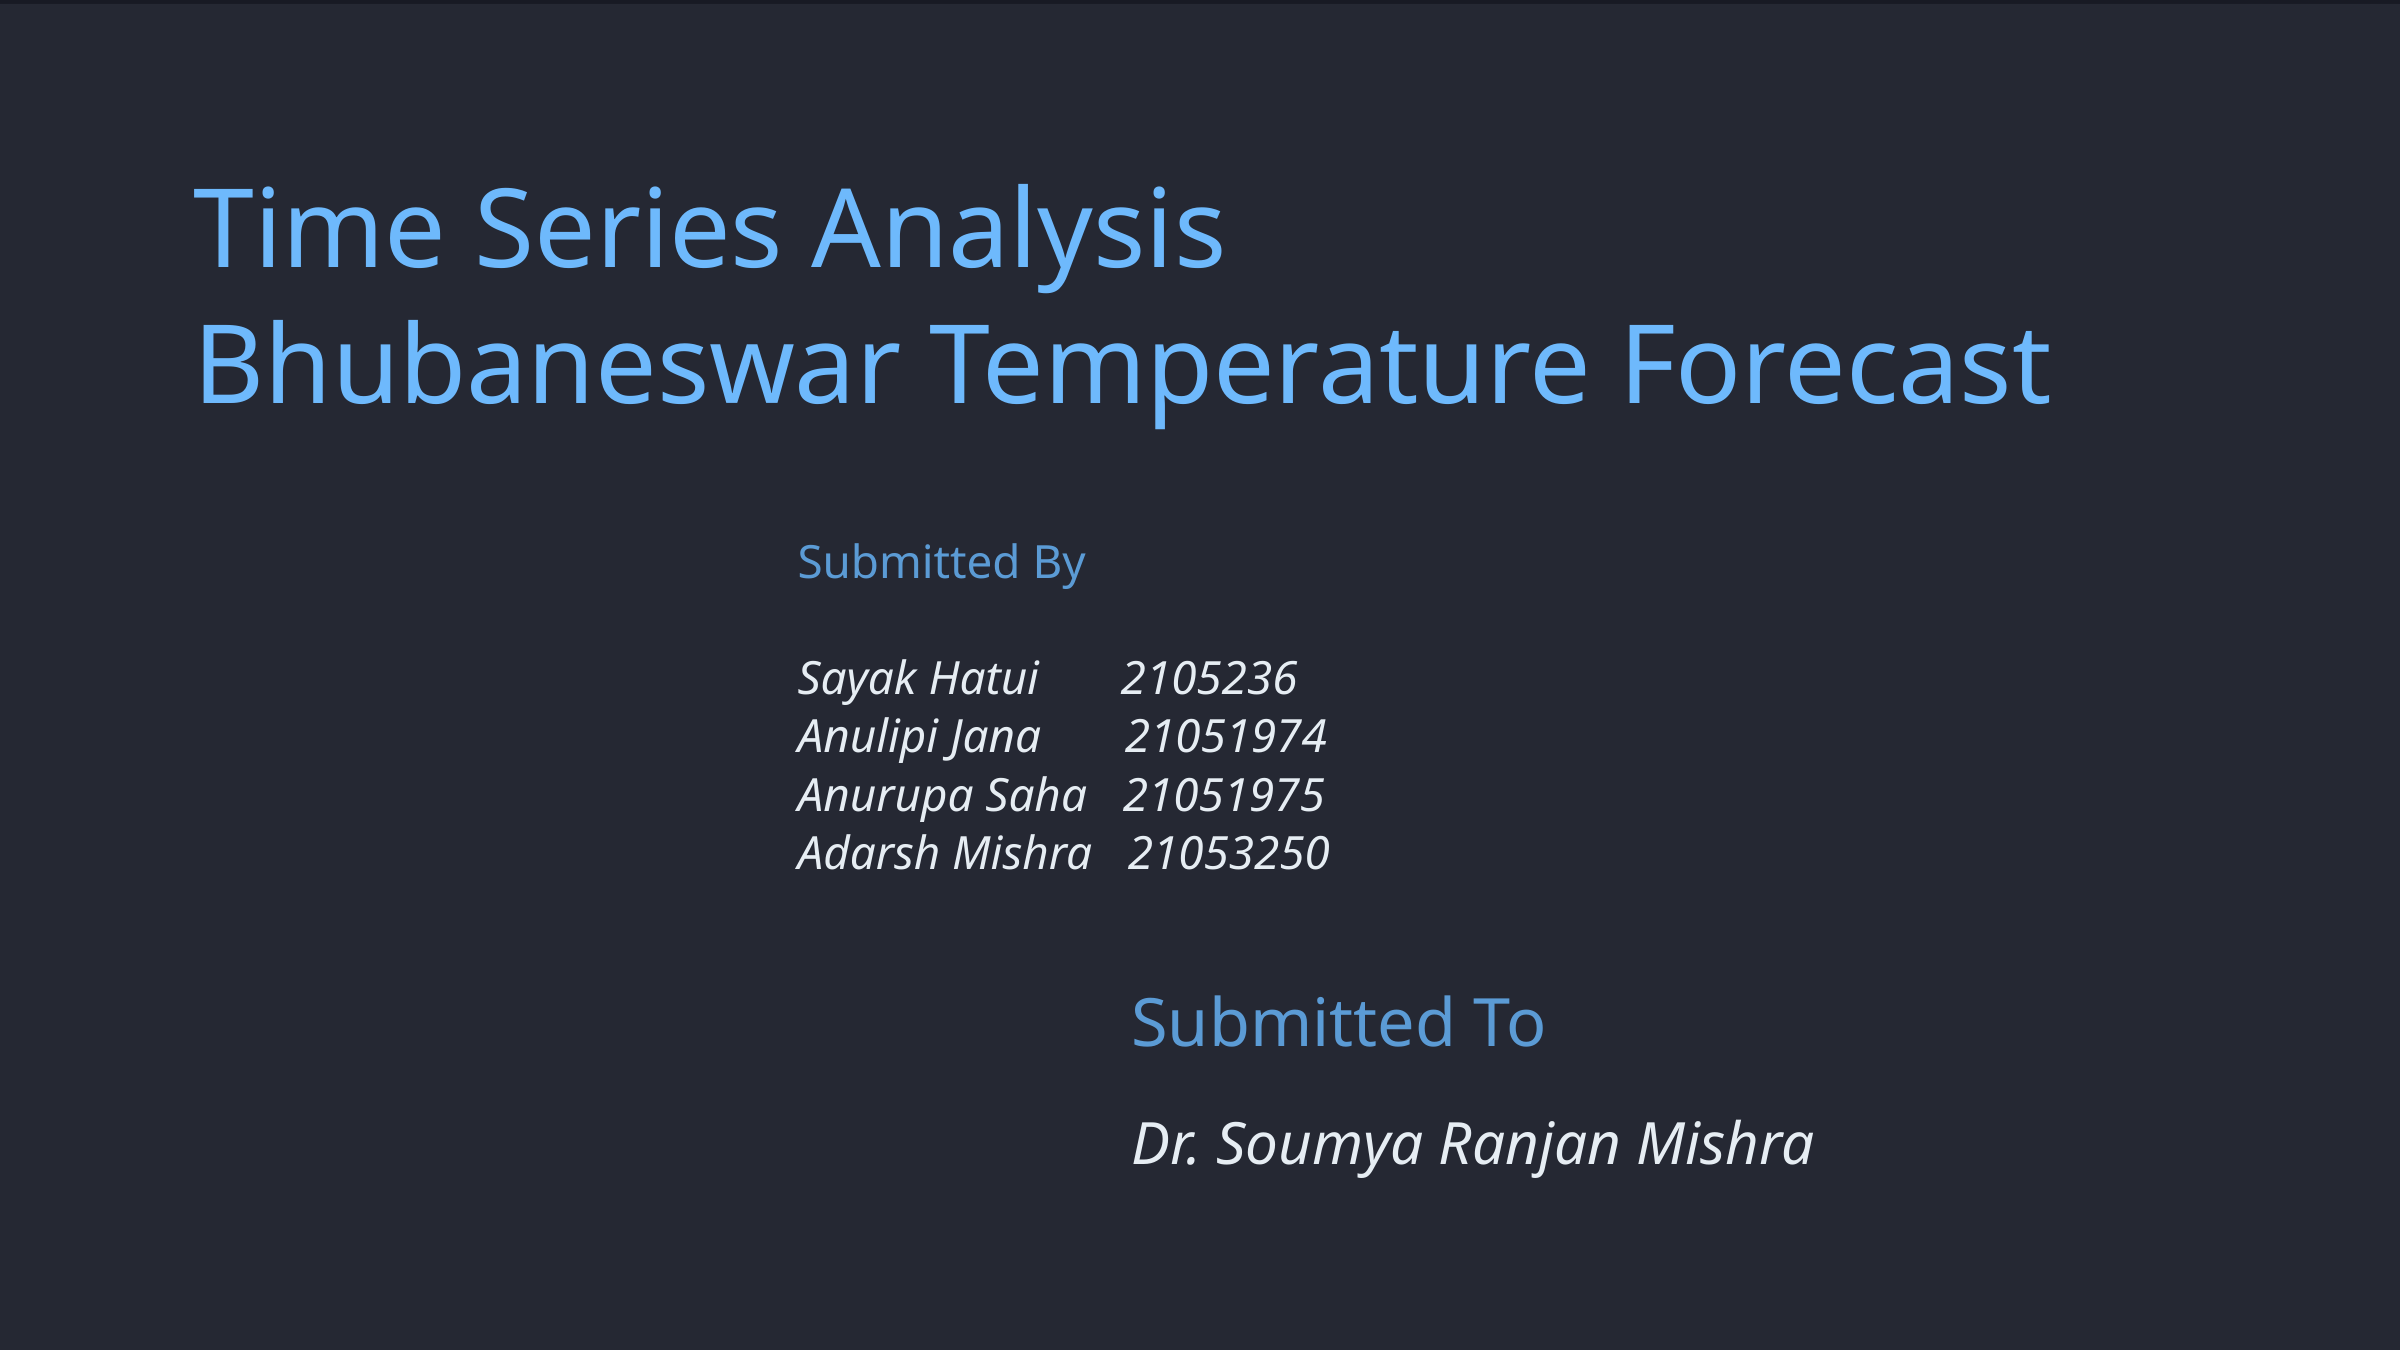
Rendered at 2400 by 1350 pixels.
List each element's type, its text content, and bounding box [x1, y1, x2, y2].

text_box Submitted By Sayak Hatui 2105236 Anulipi Jana 21051974 Anurupa Saha 21051975 Adarsh Mishra 21053250 [782, 521, 1408, 944]
text_box Time Series Analysis Bhubaneswar Temperature Forecast [178, 144, 2130, 460]
text_box Submitted To Dr. Soumya Ranjan Mishra [1116, 994, 1856, 1320]
text_box [0, 3, 2400, 1350]
